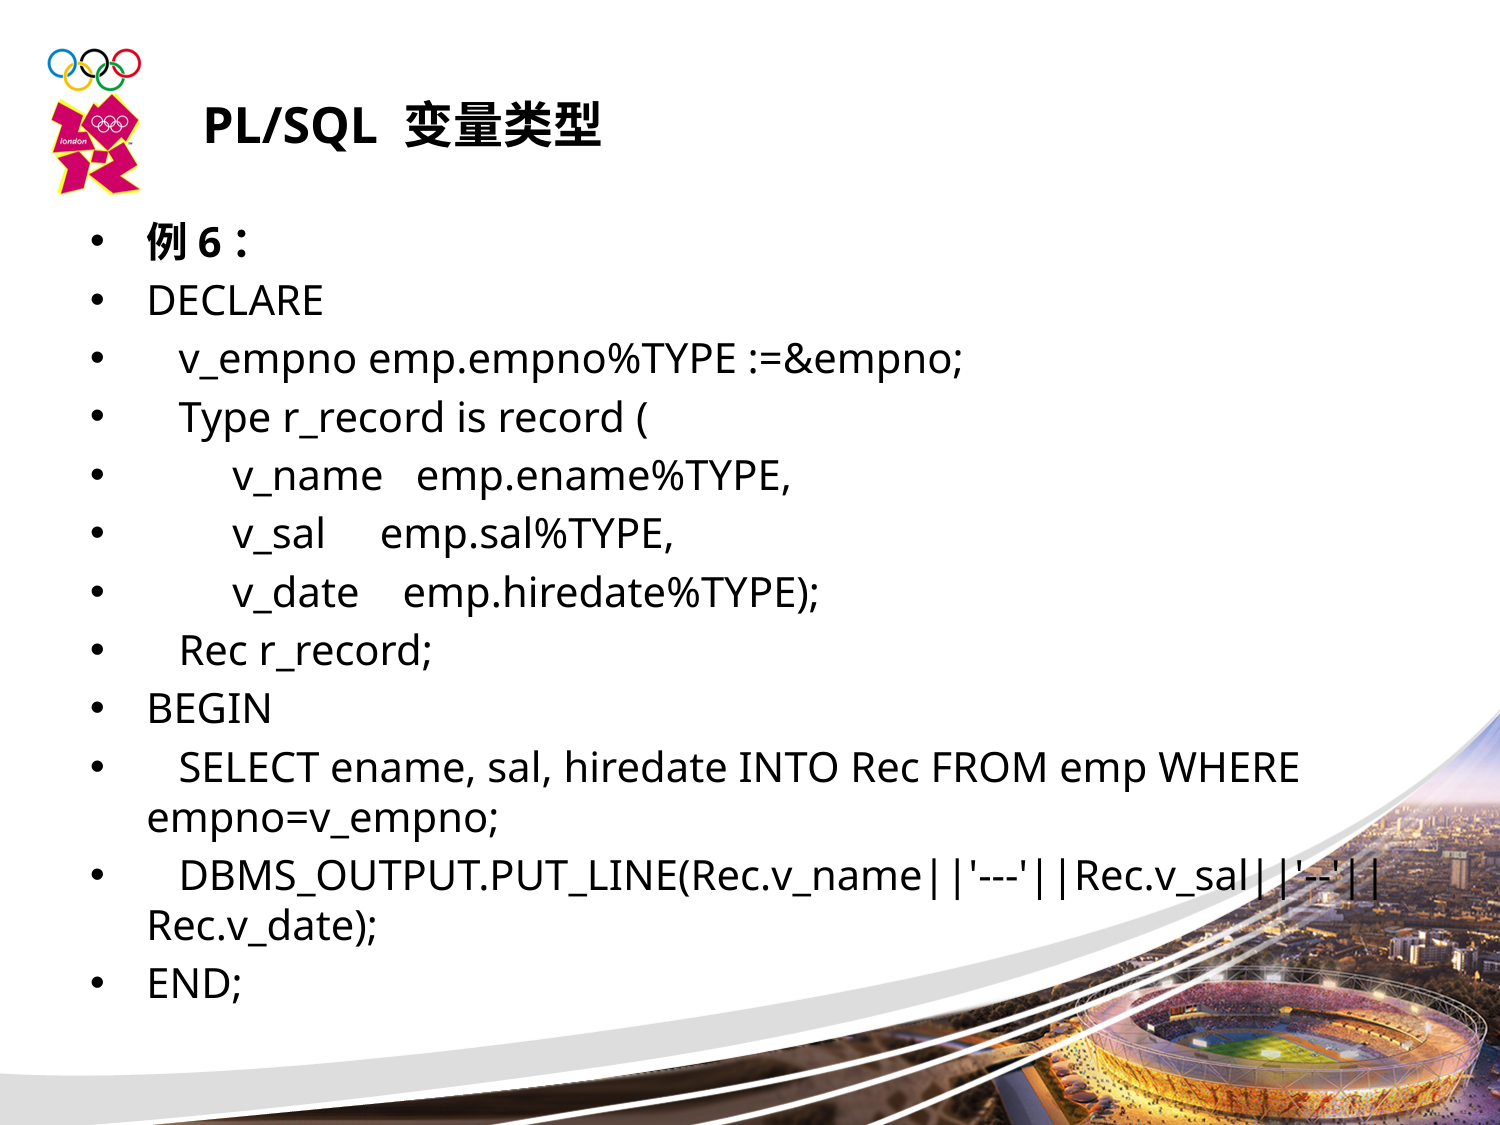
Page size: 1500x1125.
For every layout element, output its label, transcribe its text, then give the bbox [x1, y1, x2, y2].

picture [0, 0, 1500, 1125]
list 例6： DECLARE v_empno emp.empno%TYPE :=&empno; Type r_record is record ( v_name emp.ename%TYPE, v_sal emp.sal%TYPE, v_date emp.hiredate%TYPE); Rec r_record; BEGIN SELECT ename, sal, hiredate INTO Rec FROM emp WHERE empno=v_empno; DBMS_OUTPUT.PUT_LINE(Rec.v_name||'---'||Rec.v_sal||'--'||Rec.v_date); END; [75, 207, 1425, 1125]
title PL/SQL 变量类型 [187, 35, 1090, 207]
